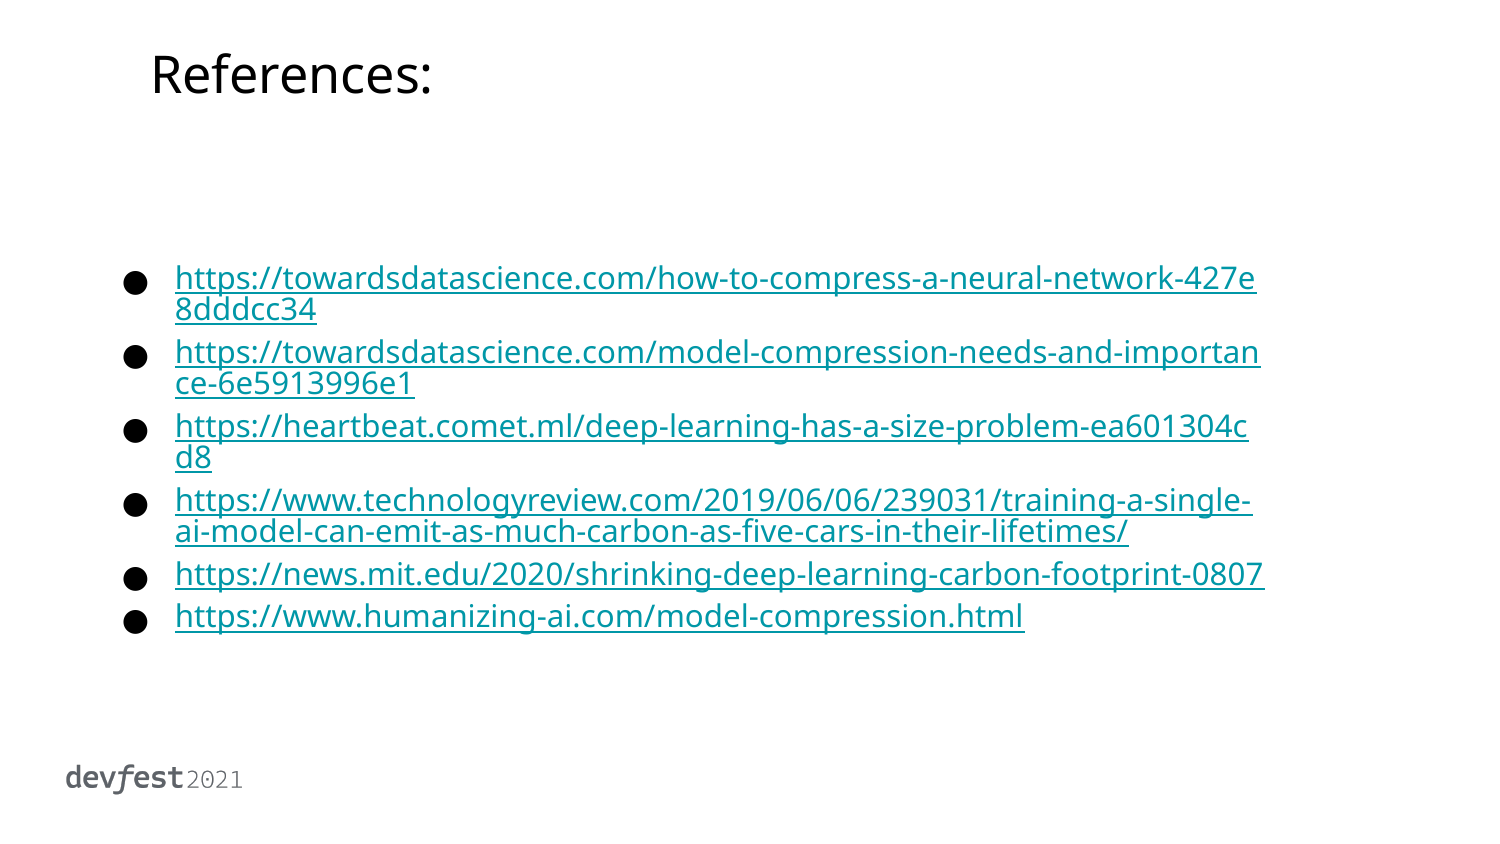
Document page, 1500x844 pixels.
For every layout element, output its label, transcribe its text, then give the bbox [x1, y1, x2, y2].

picture [65, 761, 243, 797]
title https://towardsdatascience.com/how-to-compress-a-neural-network-427e8dddcc34 https://towardsdatascience.com/model-compression-needs-and-importance-6e5913996e1 https://heartbeat.comet.ml/deep-learning-has-a-size-problem-ea601304cd8 https://www.technologyreview.com/2019/06/06/239031/training-a-single-ai-model-can-emit-as-much-carbon-as-five-cars-in-their-lifetimes/ https://news.mit.edu/2020/shrinking-deep-learning-carbon-footprint-0807 https://www.humanizing-ai.com/model-compression.html [84, 145, 1284, 567]
title References: [135, 16, 1334, 157]
